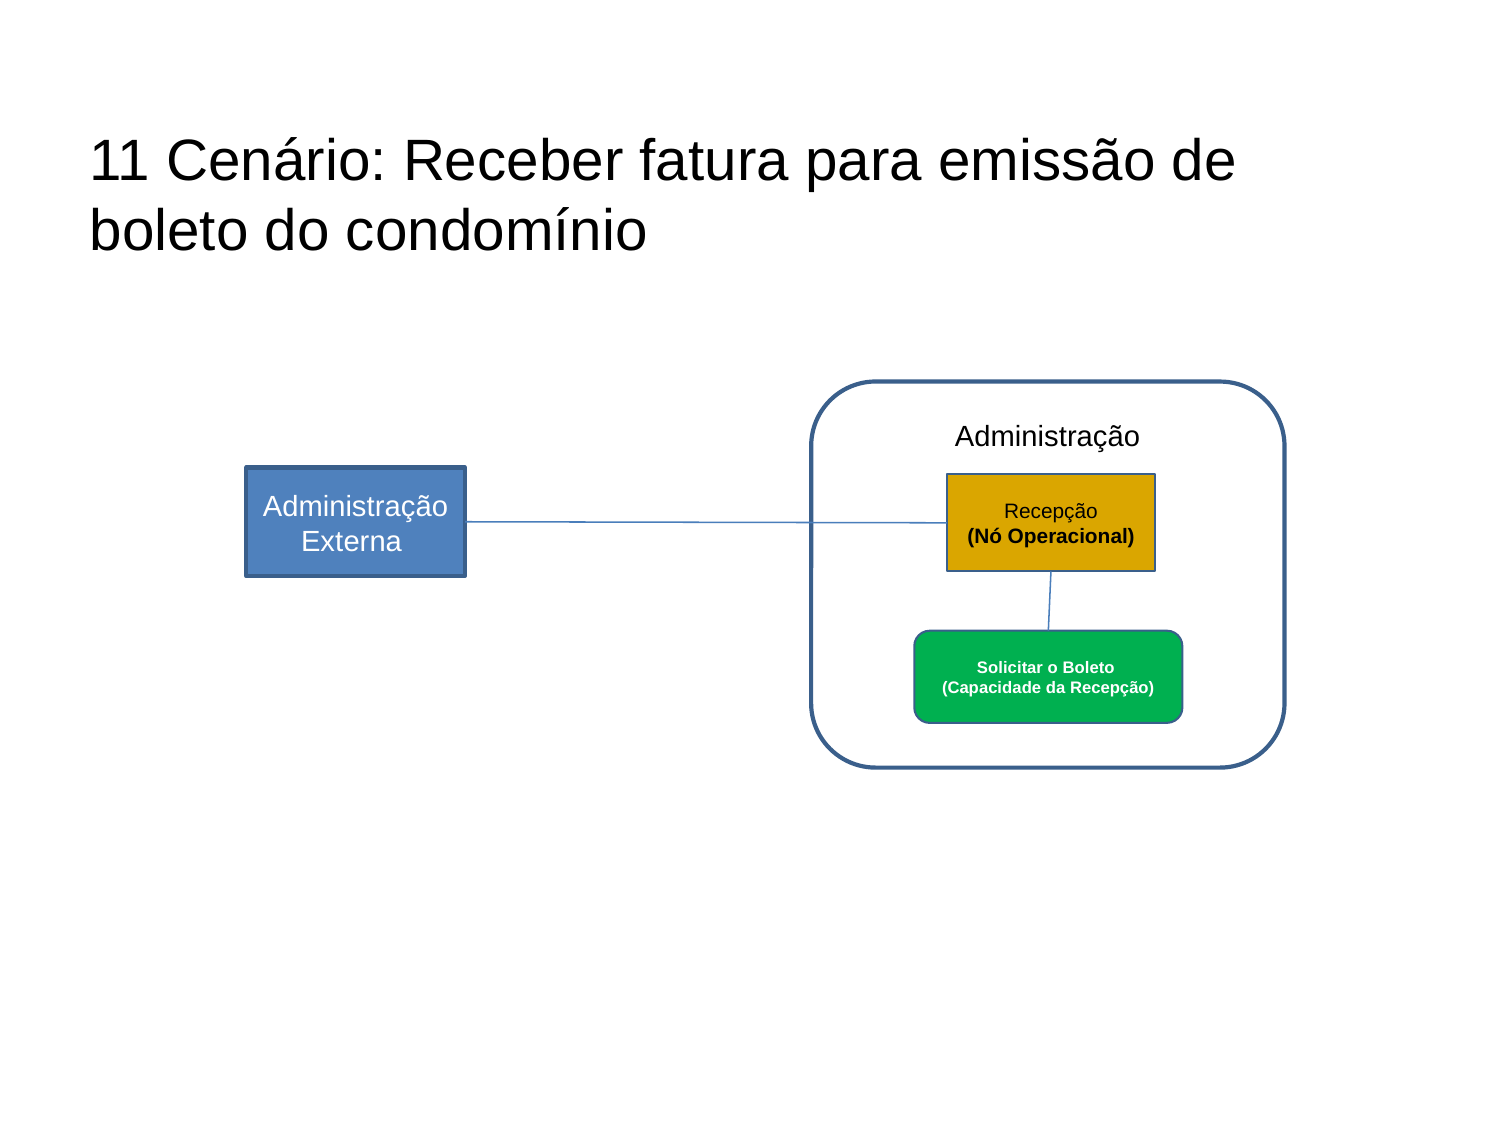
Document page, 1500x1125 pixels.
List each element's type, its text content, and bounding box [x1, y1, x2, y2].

text_box Administração [809, 379, 1287, 770]
text_box Administração Externa [244, 465, 467, 578]
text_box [1048, 571, 1052, 631]
text_box Solicitar o Boleto (Capacidade da Recepção) [912, 628, 1185, 725]
text_box 11 Cenário: Receber fatura para emissão de boleto do condomínio [74, 45, 1425, 291]
text_box Recepção (Nó Operacional) [945, 472, 1157, 574]
